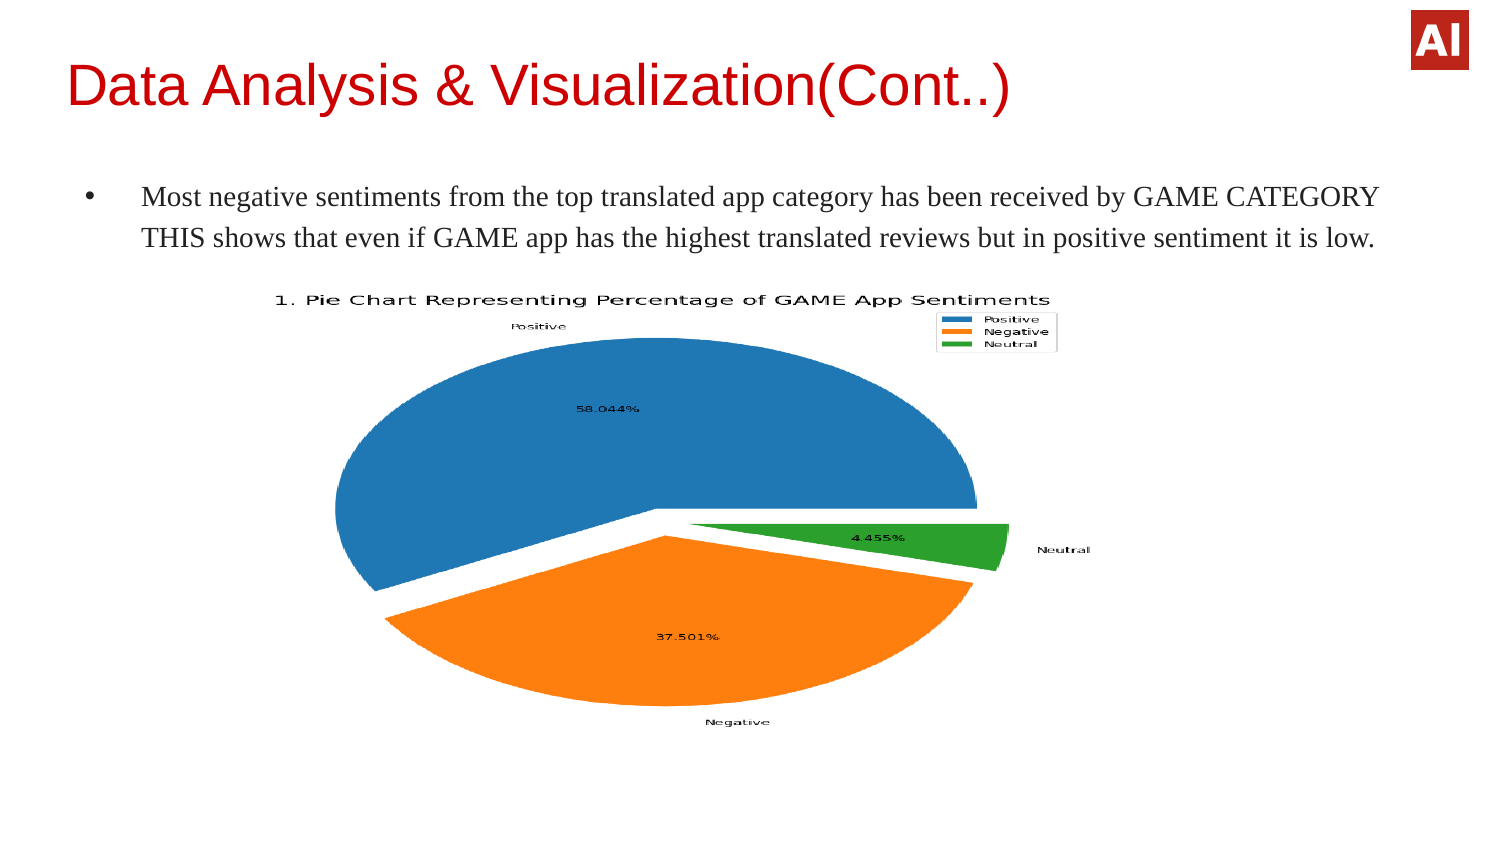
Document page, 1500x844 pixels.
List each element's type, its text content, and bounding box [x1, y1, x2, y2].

title Data Analysis & Visualization(Cont..) [51, 31, 1449, 126]
picture [1411, 10, 1469, 70]
picture [253, 289, 1101, 741]
list Most negative sentiments from the top translated app category has been received by GAME CATEGORY THIS shows that even if GAME app has the highest translated reviews but in positive sentiment it is low. [51, 157, 1449, 718]
